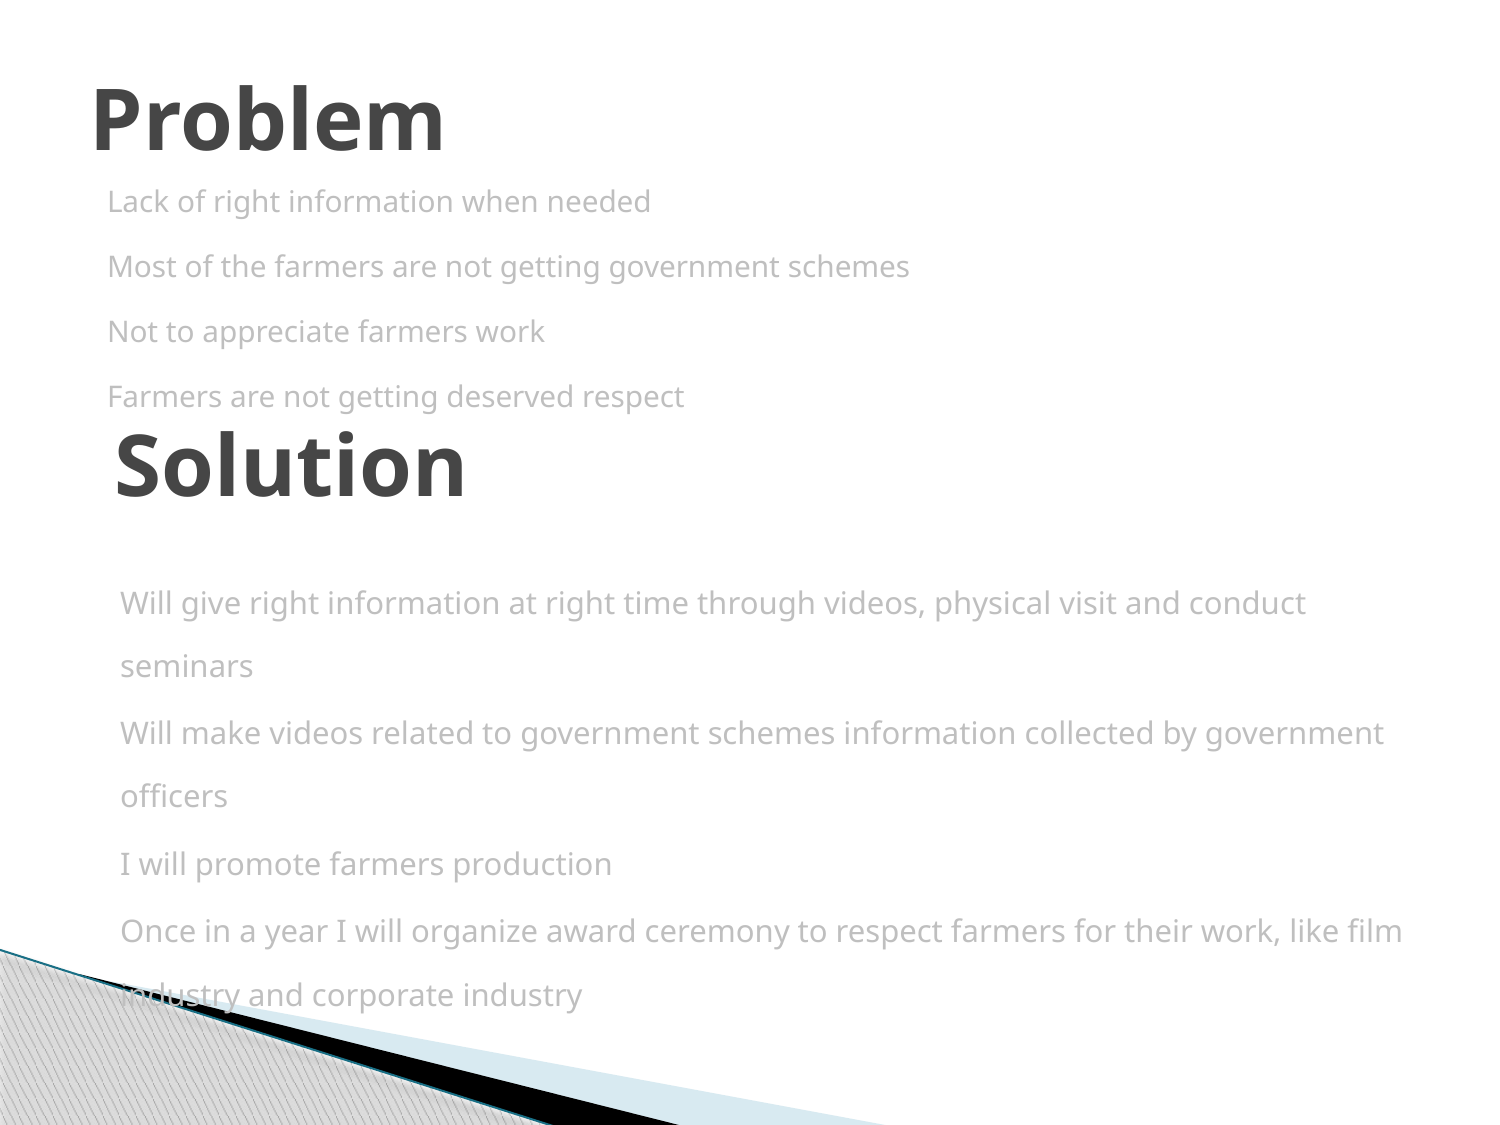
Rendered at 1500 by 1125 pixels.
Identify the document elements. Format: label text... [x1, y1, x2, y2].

text_box Solution [99, 399, 1450, 525]
title Problem [75, 45, 1425, 188]
list Lack of right information when needed Most of the farmers are not getting government schemes Not to appreciate farmers work Farmers are not getting deserved respect [75, 188, 1425, 425]
text_box Will give right information at right time through videos, physical visit and conduct seminars Will make videos related to government schemes information collected by government officers I will promote farmers production Once in a year I will organize award ceremony to respect farmers for their work, like film industry and corporate industry [87, 549, 1438, 1025]
